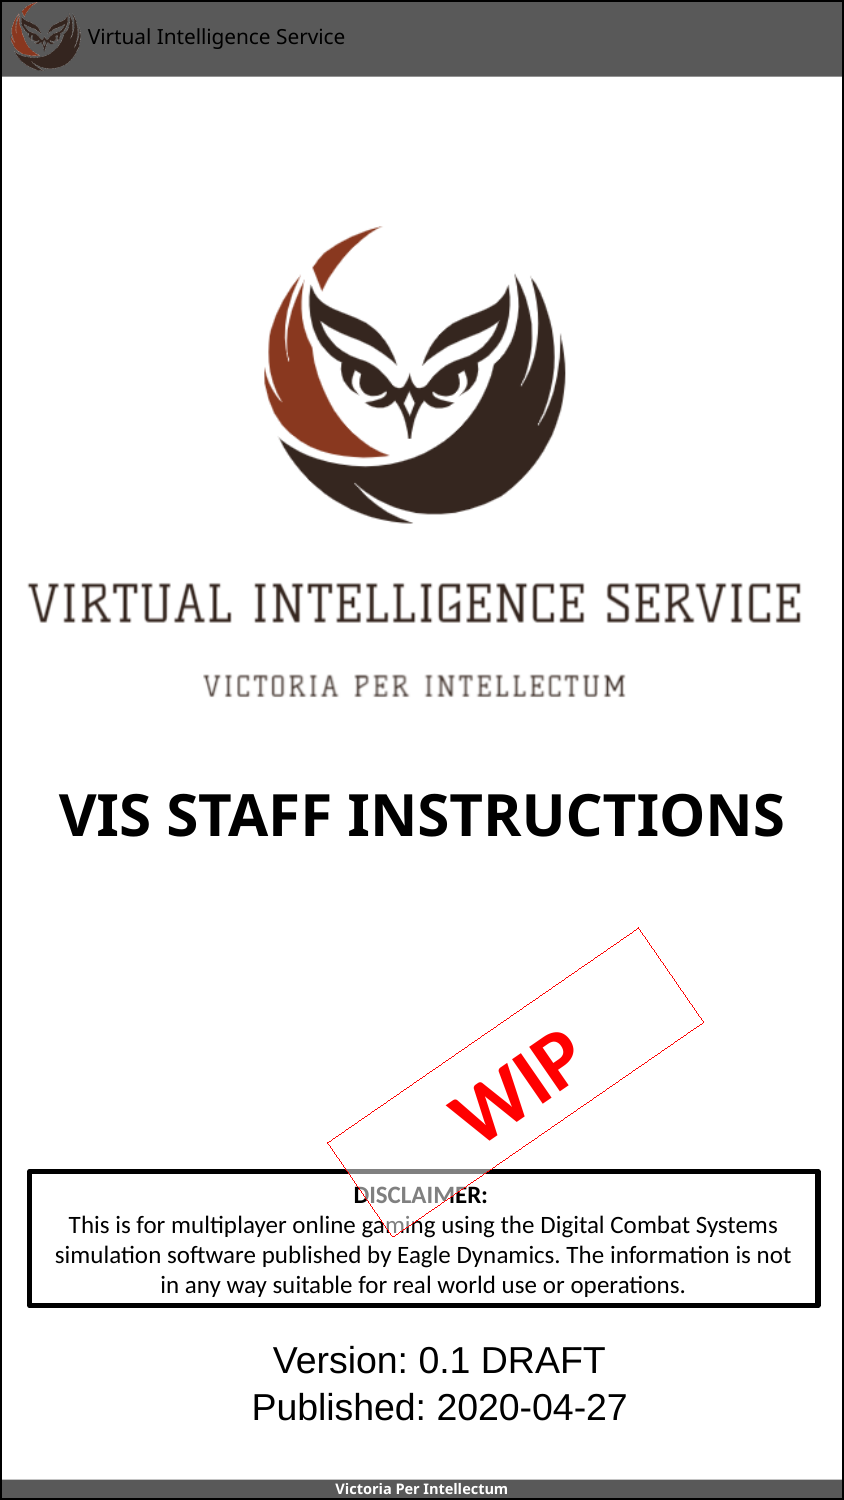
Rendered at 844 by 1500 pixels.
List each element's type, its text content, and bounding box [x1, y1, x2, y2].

text_box WIP [327, 927, 704, 1237]
text_box DISCLAIMER: This is for multiplayer online gaming using the Digital Combat Systems simulation software published by Eagle Dynamics. The information is not in any way suitable for real world use or operations. [29, 1171, 818, 1306]
text_box Version: 0.1 DRAFT [126, 1328, 753, 1389]
picture [8, 182, 835, 715]
text_box Published: 2020-04-27 [126, 1389, 753, 1436]
picture [2, 2, 88, 77]
text_box VIS STAFF INSTRUCTIONS [0, 771, 844, 996]
